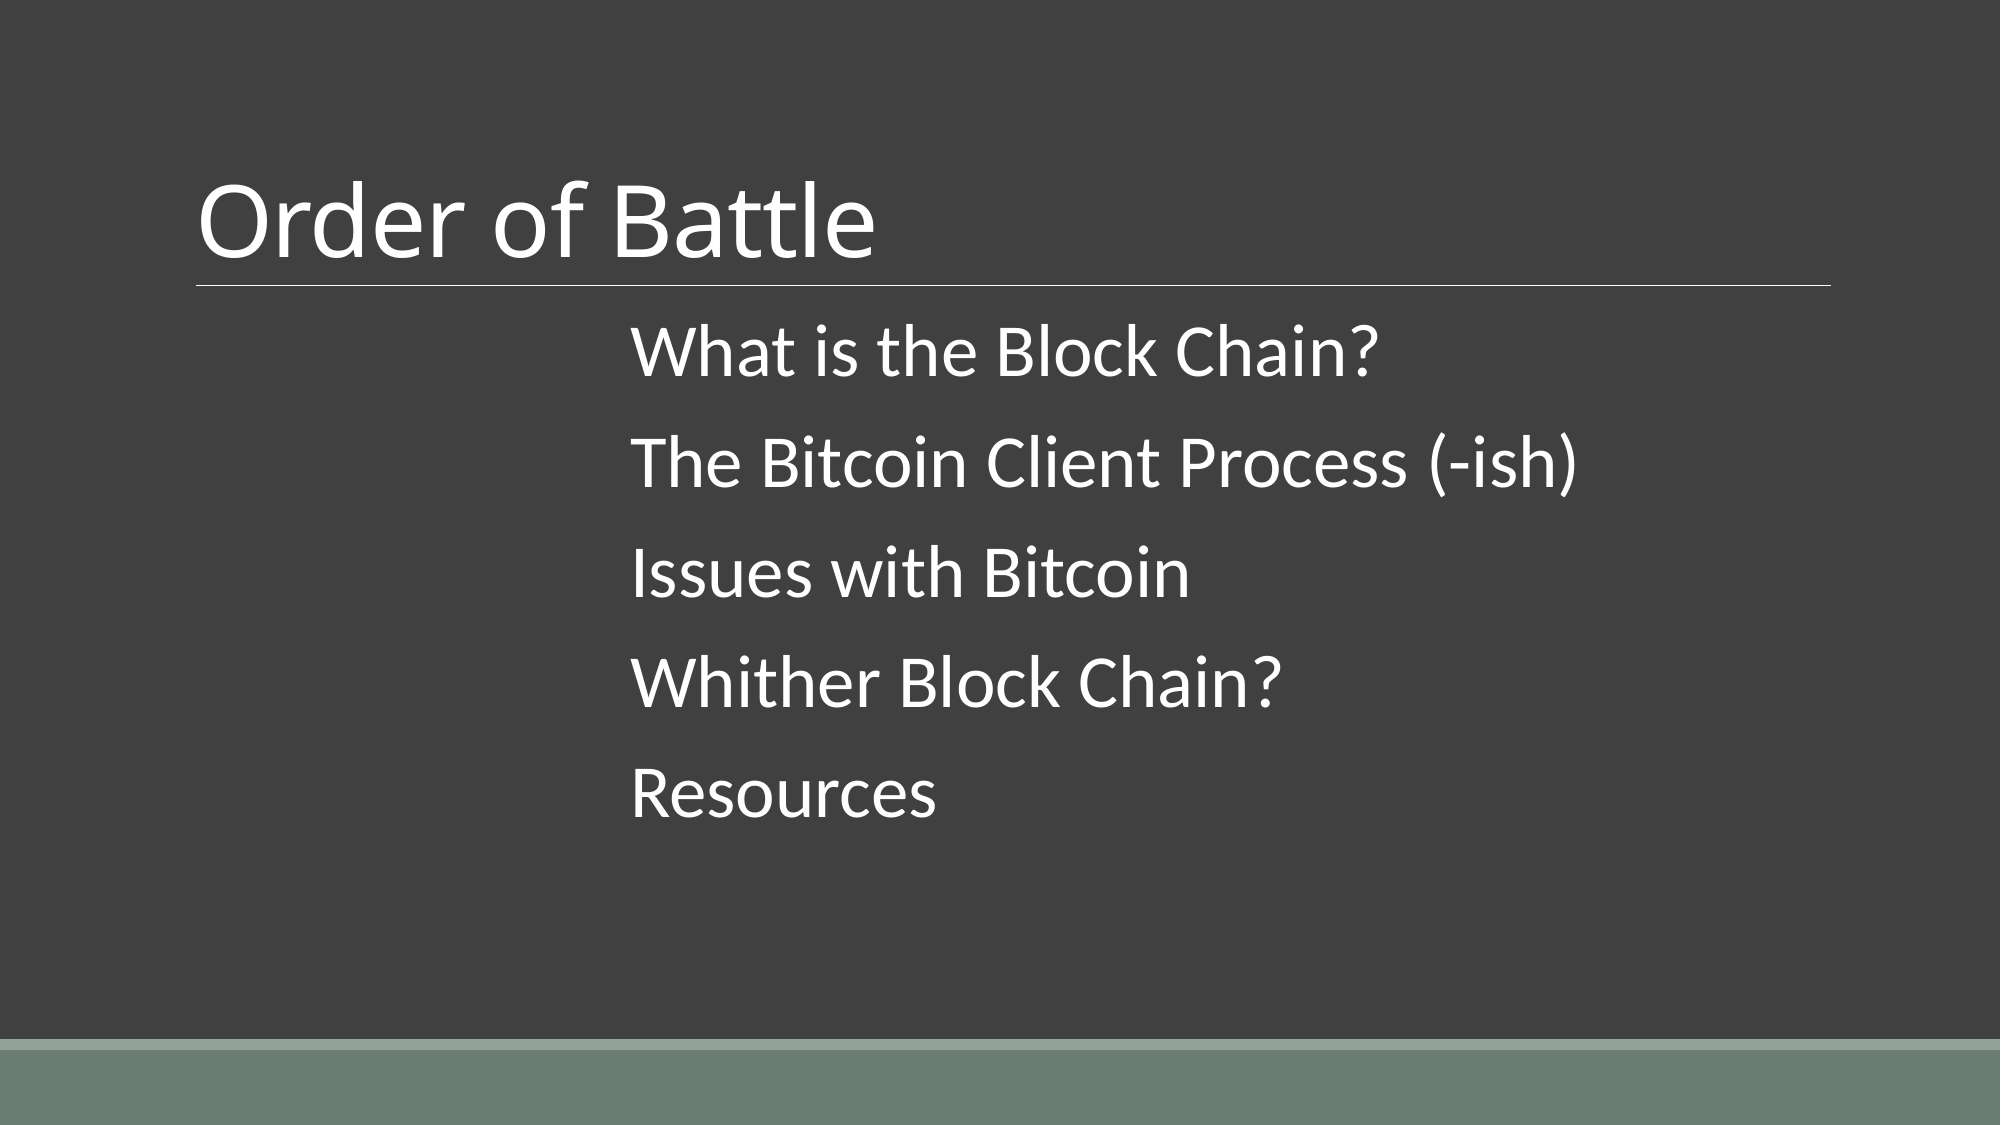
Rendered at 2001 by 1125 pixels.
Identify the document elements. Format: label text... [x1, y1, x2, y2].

title Order of Battle [180, 47, 1830, 285]
list What is the Block Chain? The Bitcoin Client Process (-ish) Issues with Bitcoin Whither Block Chain? Resources [180, 304, 1830, 965]
